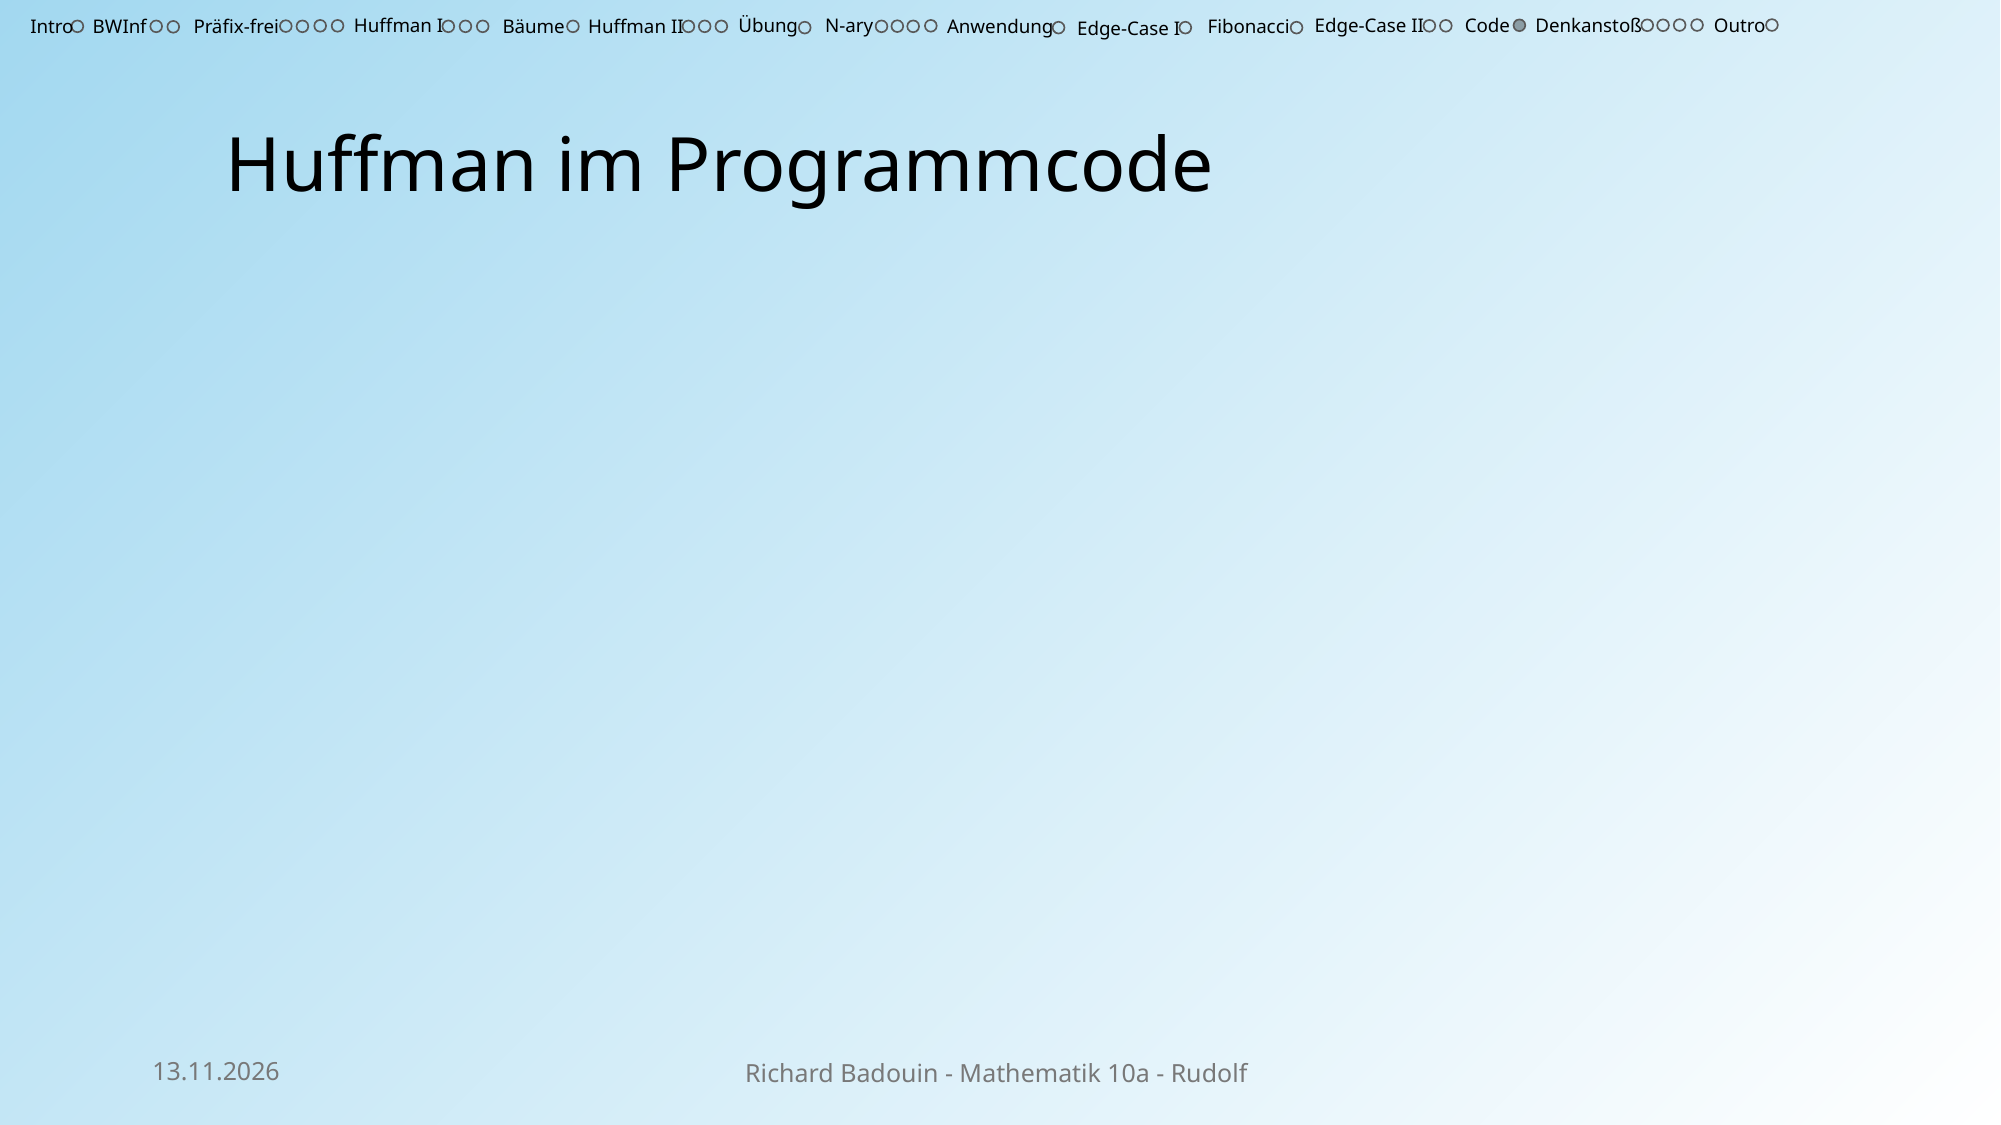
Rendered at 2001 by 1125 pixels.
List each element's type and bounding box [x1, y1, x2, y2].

text_box [1672, 17, 1688, 33]
text_box [210, 109, 1442, 214]
text_box [330, 6, 473, 44]
text_box [1689, 6, 1781, 44]
text_box [475, 6, 921, 45]
text_box [15, 7, 164, 45]
footer [662, 1042, 1338, 1103]
slide_number [137, 1042, 588, 1103]
text_box [165, 7, 310, 45]
text_box [312, 18, 328, 34]
text_box [923, 6, 1671, 46]
